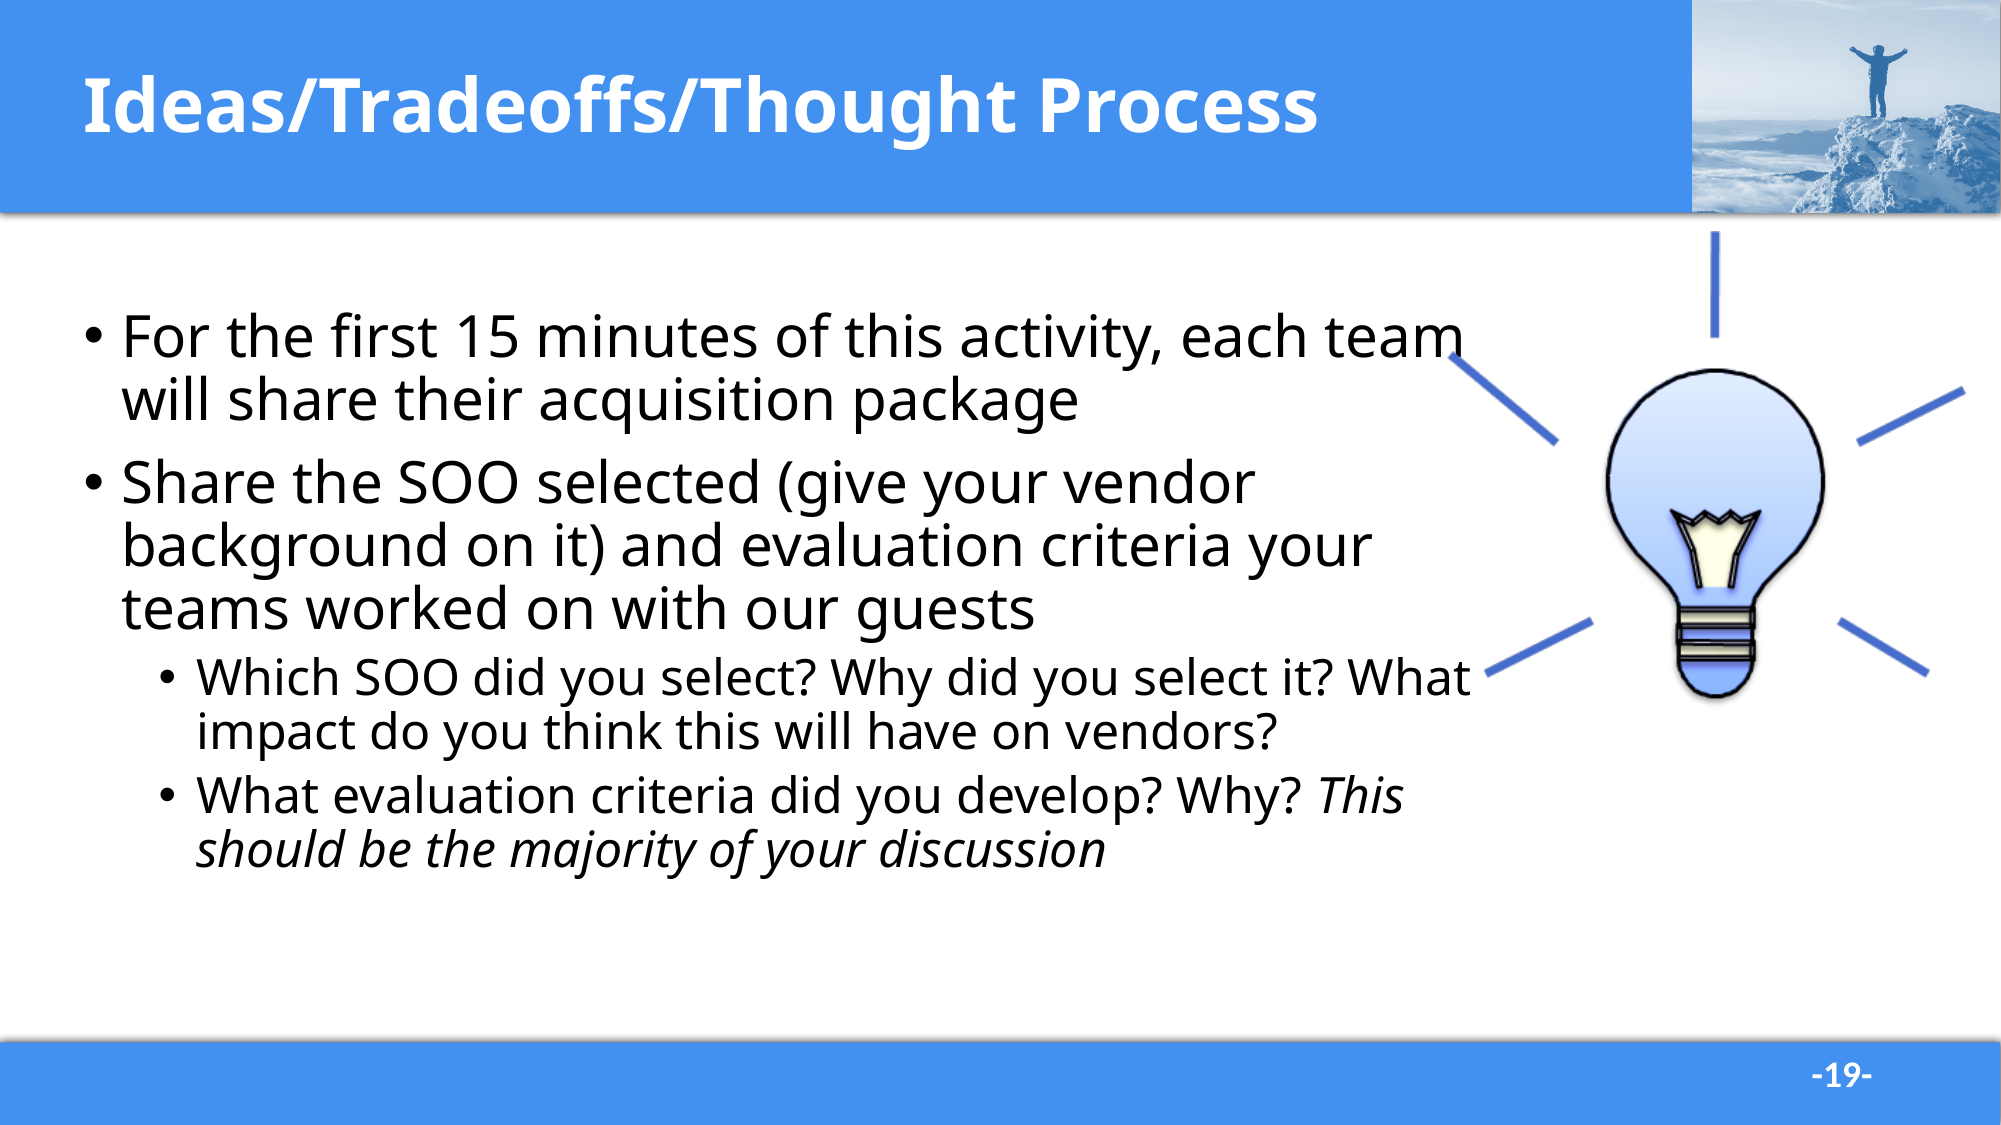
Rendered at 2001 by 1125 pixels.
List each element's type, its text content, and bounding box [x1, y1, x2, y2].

title Ideas/Tradeoffs/Thought Process [68, 0, 1932, 218]
list For the first 15 minutes of this activity, each team will share their acquisition package Share the SOO selected (give your vendor background on it) and evaluation criteria your teams worked on with our guests Which SOO did you select? Why did you select it? What impact do you think this will have on vendors? What evaluation criteria did you develop? Why? This should be the majority of your discussion [68, 299, 1497, 1014]
picture [1442, 230, 1971, 717]
